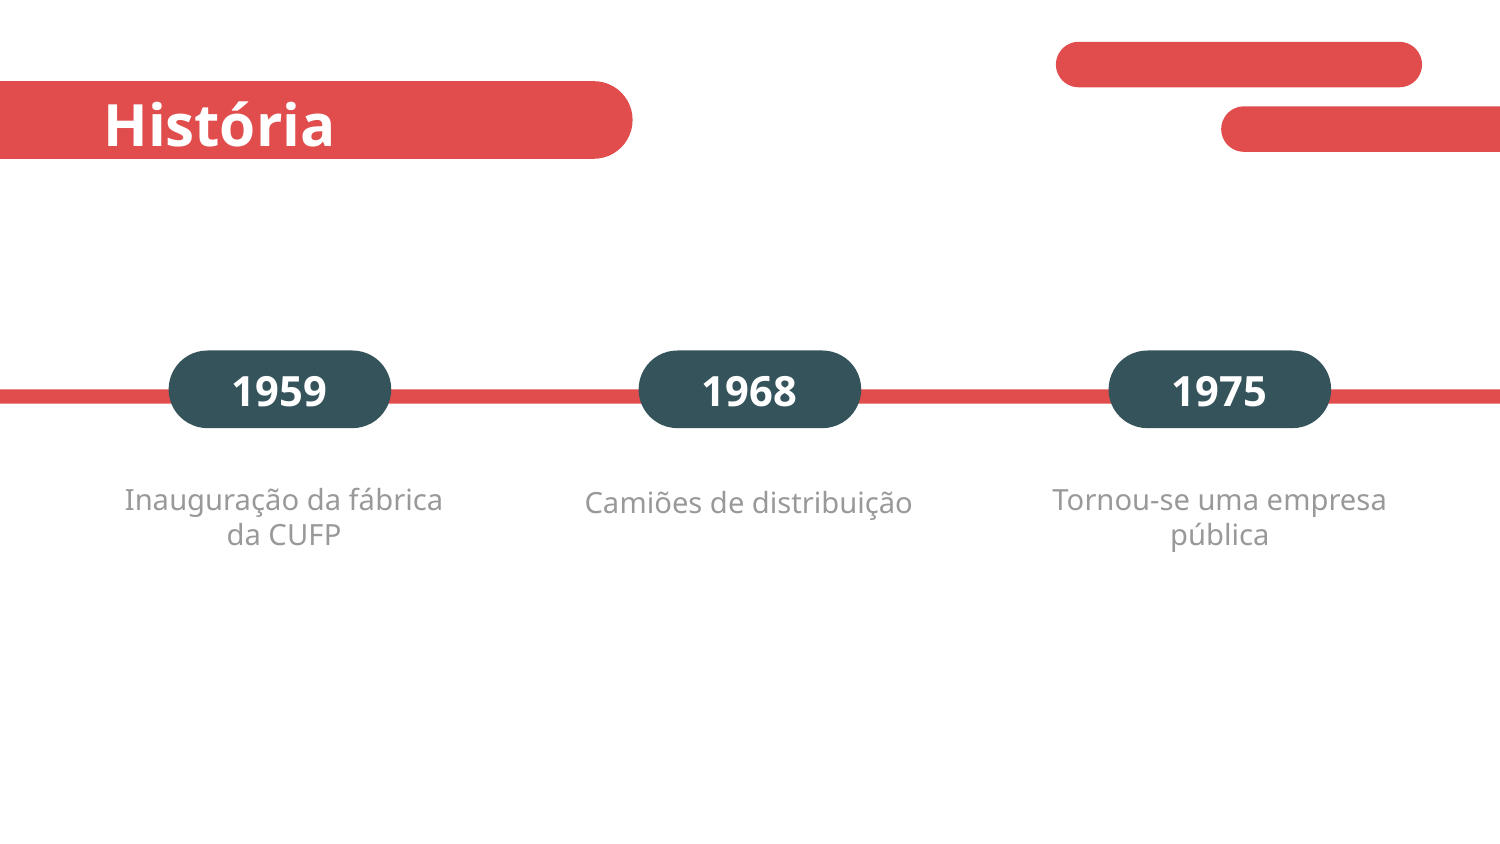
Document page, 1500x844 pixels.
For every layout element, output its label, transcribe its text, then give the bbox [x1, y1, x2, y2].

text_box Tornou-se uma empresa pública [1026, 465, 1414, 568]
text_box 1968 [638, 350, 862, 429]
text_box Camiões de distribuição [555, 468, 943, 571]
text_box [1329, 389, 1500, 404]
text_box [389, 389, 641, 404]
text_box [0, 389, 171, 404]
text_box [859, 389, 1111, 404]
text_box 1975 [1108, 350, 1332, 429]
text_box [0, 81, 88, 159]
text_box 1959 [168, 350, 392, 429]
title História [88, 72, 749, 167]
text_box Inauguração da fábrica da CUFP [90, 465, 478, 568]
